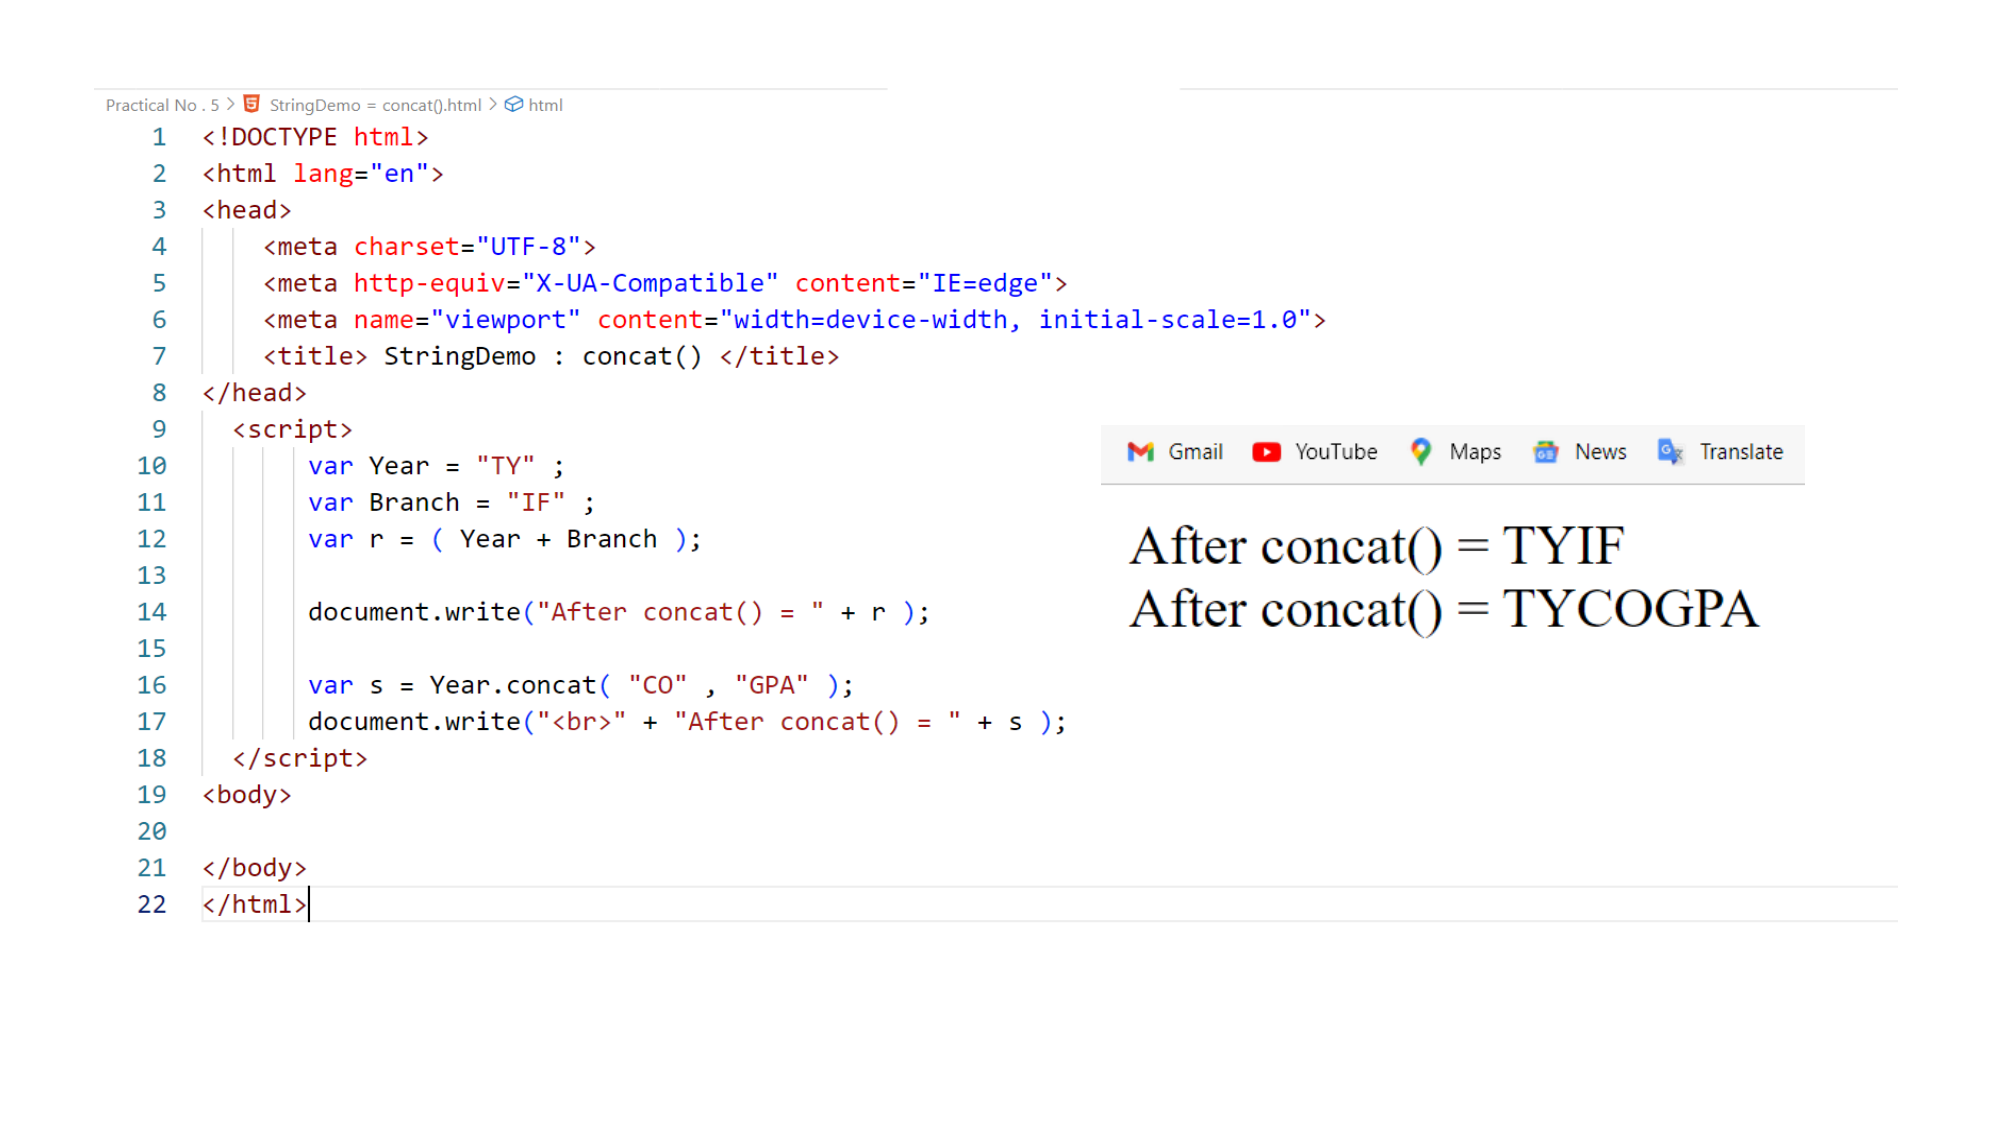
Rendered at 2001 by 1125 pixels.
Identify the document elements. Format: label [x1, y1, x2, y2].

list [94, 88, 1898, 1036]
picture [1101, 425, 1805, 700]
